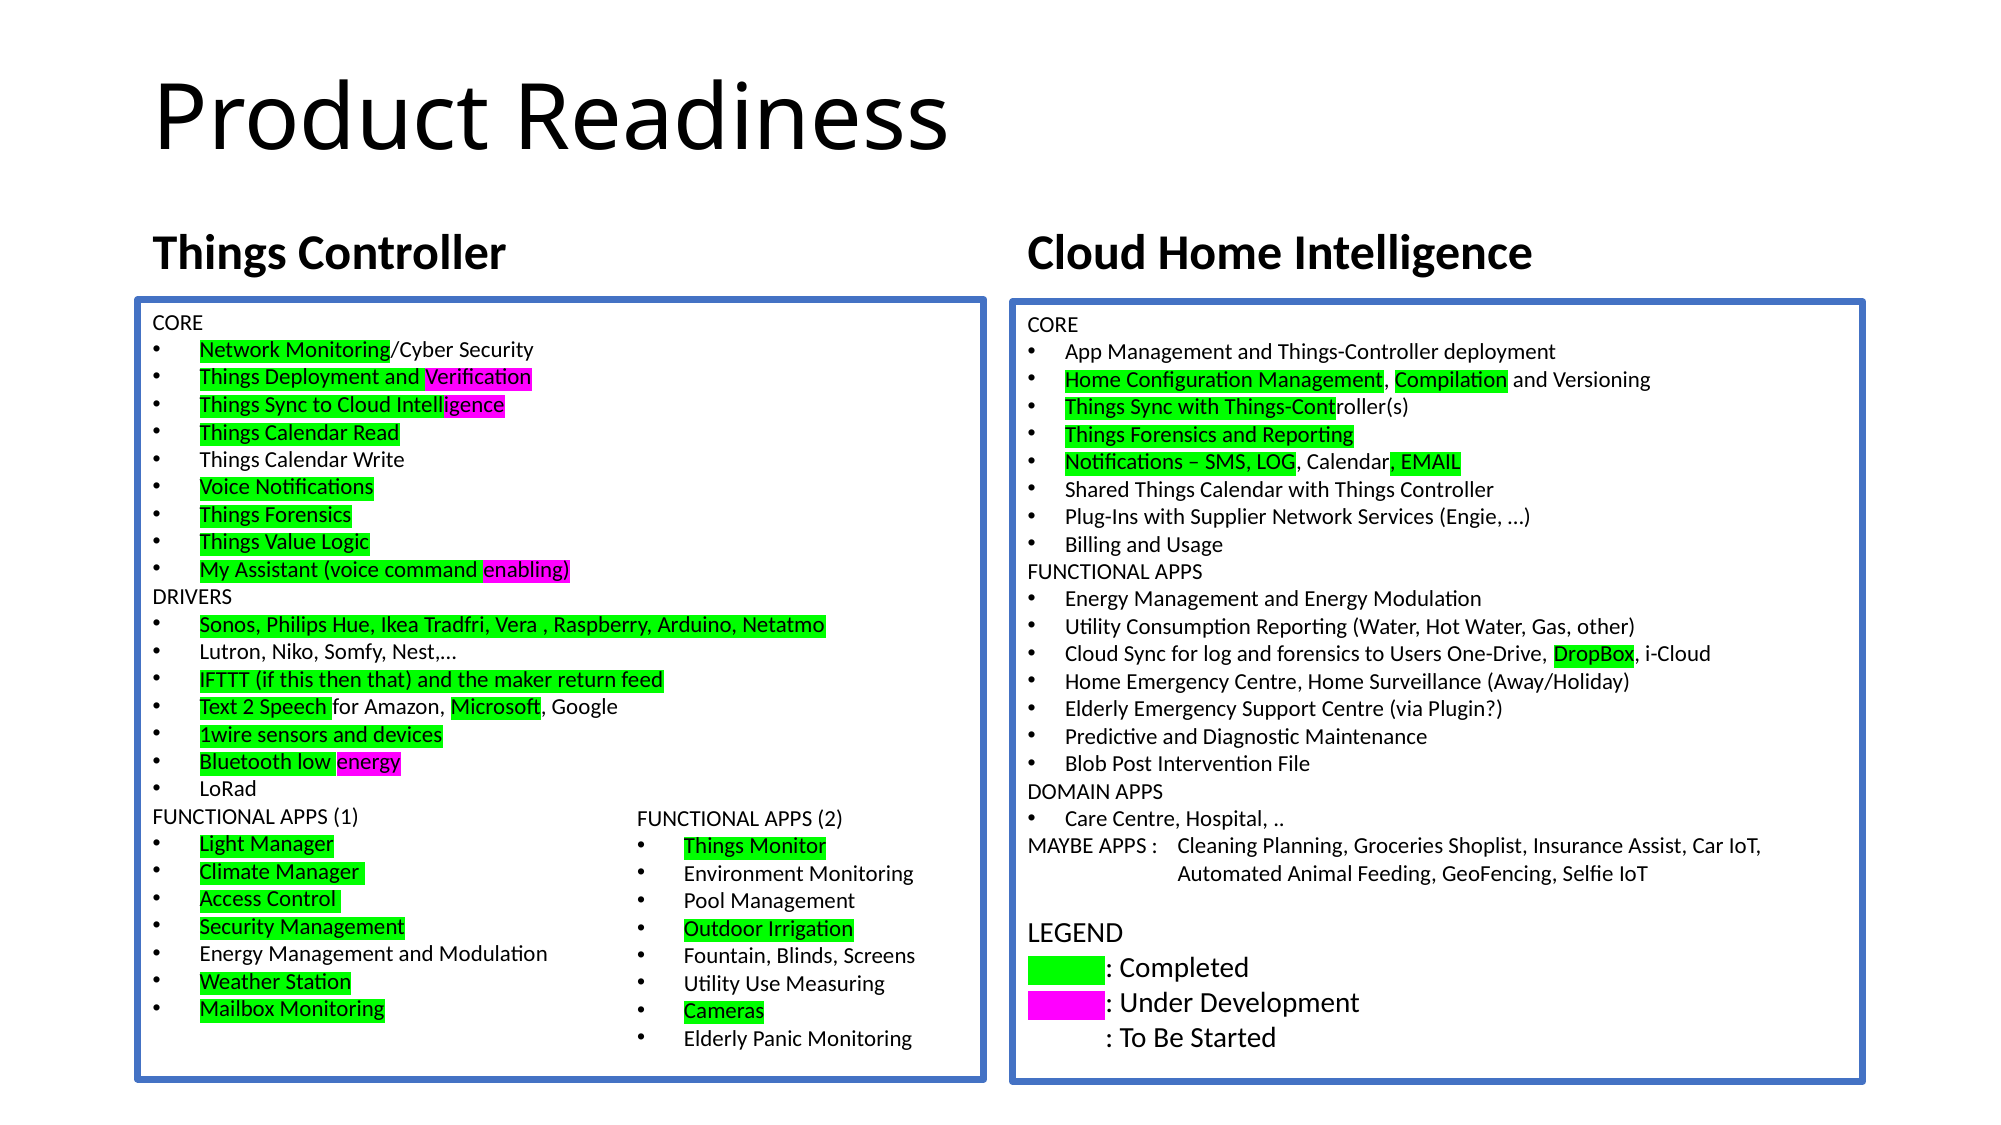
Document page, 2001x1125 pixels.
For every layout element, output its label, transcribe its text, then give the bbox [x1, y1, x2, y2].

list CORE Network Monitoring/Cyber Security Things Deployment and Verification Things Sync to Cloud Intelligence Things Calendar Read Things Calendar Write Voice Notifications Things Forensics Things Value Logic My Assistant (voice command enabling) DRIVERS Sonos, Philips Hue, Ikea Tradfri, Vera , Raspberry, Arduino, Netatmo Lutron, Niko, Somfy, Nest,… IFTTT (if this then that) and the maker return feed Text 2 Speech for Amazon, Microsoft, Google 1wire sensors and devices Bluetooth low energy LoRad FUNCTIONAL APPS (1) Light Manager Climate Manager Access Control Security Management Energy Management and Modulation Weather Station Mailbox Monitoring [137, 299, 984, 1080]
list Cloud Home Intelligence [1012, 218, 1863, 288]
text_box FUNCTIONAL APPS (2) Things Monitor Environment Monitoring Pool Management Outdoor Irrigation Fountain, Blinds, Screens Utility Use Measuring Cameras Elderly Panic Monitoring [622, 796, 935, 1058]
list Things Controller [137, 218, 984, 288]
list CORE App Management and Things-Controller deployment Home Configuration Management, Compilation and Versioning Things Sync with Things-Controller(s) Things Forensics and Reporting Notifications – SMS, LOG, Calendar, EMAIL Shared Things Calendar with Things Controller Plug-Ins with Supplier Network Services (Engie, …) Billing and Usage FUNCTIONAL APPS Energy Management and Energy Modulation Utility Consumption Reporting (Water, Hot Water, Gas, other) Cloud Sync for log and forensics to Users One-Drive, DropBox, i-Cloud Home Emergency Centre, Home Surveillance (Away/Holiday) Elderly Emergency Support Centre (via Plugin?) Predictive and Diagnostic Maintenance Blob Post Intervention File DOMAIN APPS Care Centre, Hospital, .. MAYBE APPS : Cleaning Planning, Groceries Shoplist, Insurance Assist, Car IoT, Automated Animal Feeding, GeoFencing, Selfie IoT LEGEND : Completed : Under Development : To Be Started [1012, 301, 1863, 1082]
title Product Readiness [137, 11, 1863, 229]
